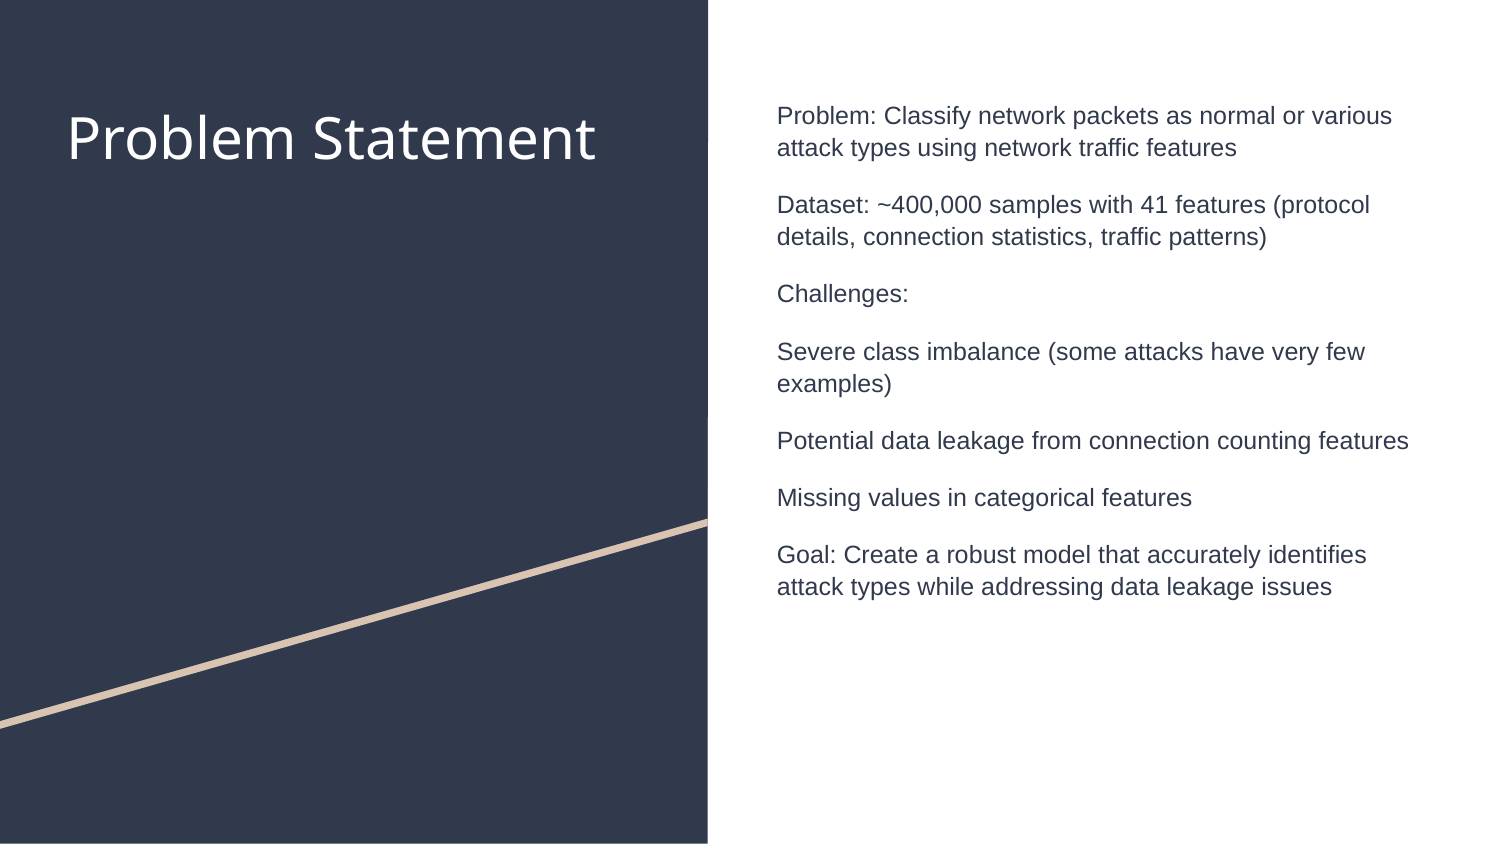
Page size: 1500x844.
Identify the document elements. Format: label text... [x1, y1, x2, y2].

title Problem Statement [51, 82, 660, 494]
list Problem: Classify network packets as normal or various attack types using network traffic features Dataset: ~400,000 samples with 41 features (protocol details, connection statistics, traffic patterns) Challenges: Severe class imbalance (some attacks have very few examples) Potential data leakage from connection counting features Missing values in categorical features Goal: Create a robust model that accurately identifies attack types while addressing data leakage issues [761, 82, 1446, 755]
